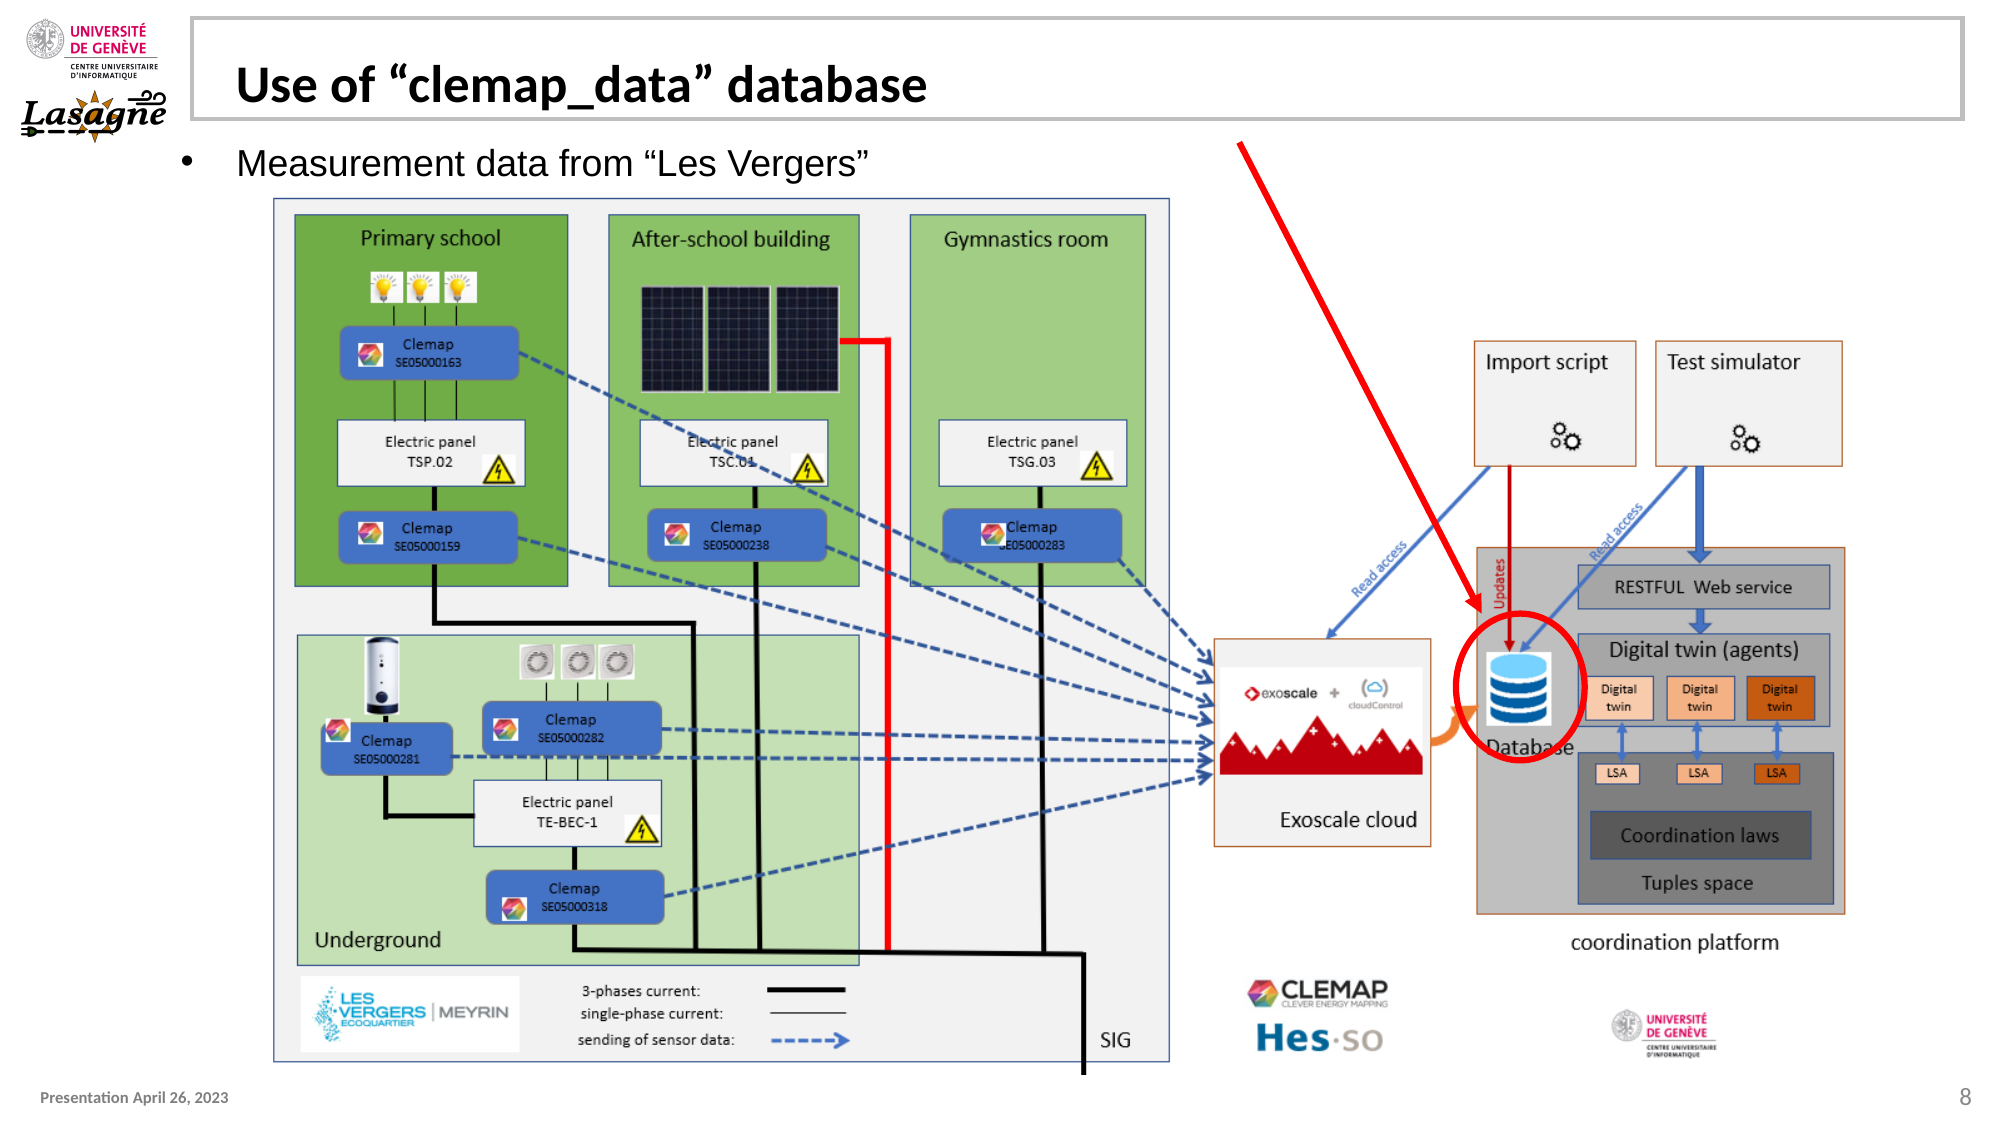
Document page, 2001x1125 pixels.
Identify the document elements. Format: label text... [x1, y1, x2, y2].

text_box [192, 18, 1963, 119]
text_box Presentation April 26, 2023 [25, 1074, 426, 1121]
slide_number 8 [1918, 1065, 1987, 1125]
picture [21, 90, 166, 144]
picture [267, 188, 1853, 1076]
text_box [1238, 142, 1482, 614]
picture [21, 10, 166, 88]
text_box Measurement data from “Les Vergers” [165, 131, 1469, 191]
